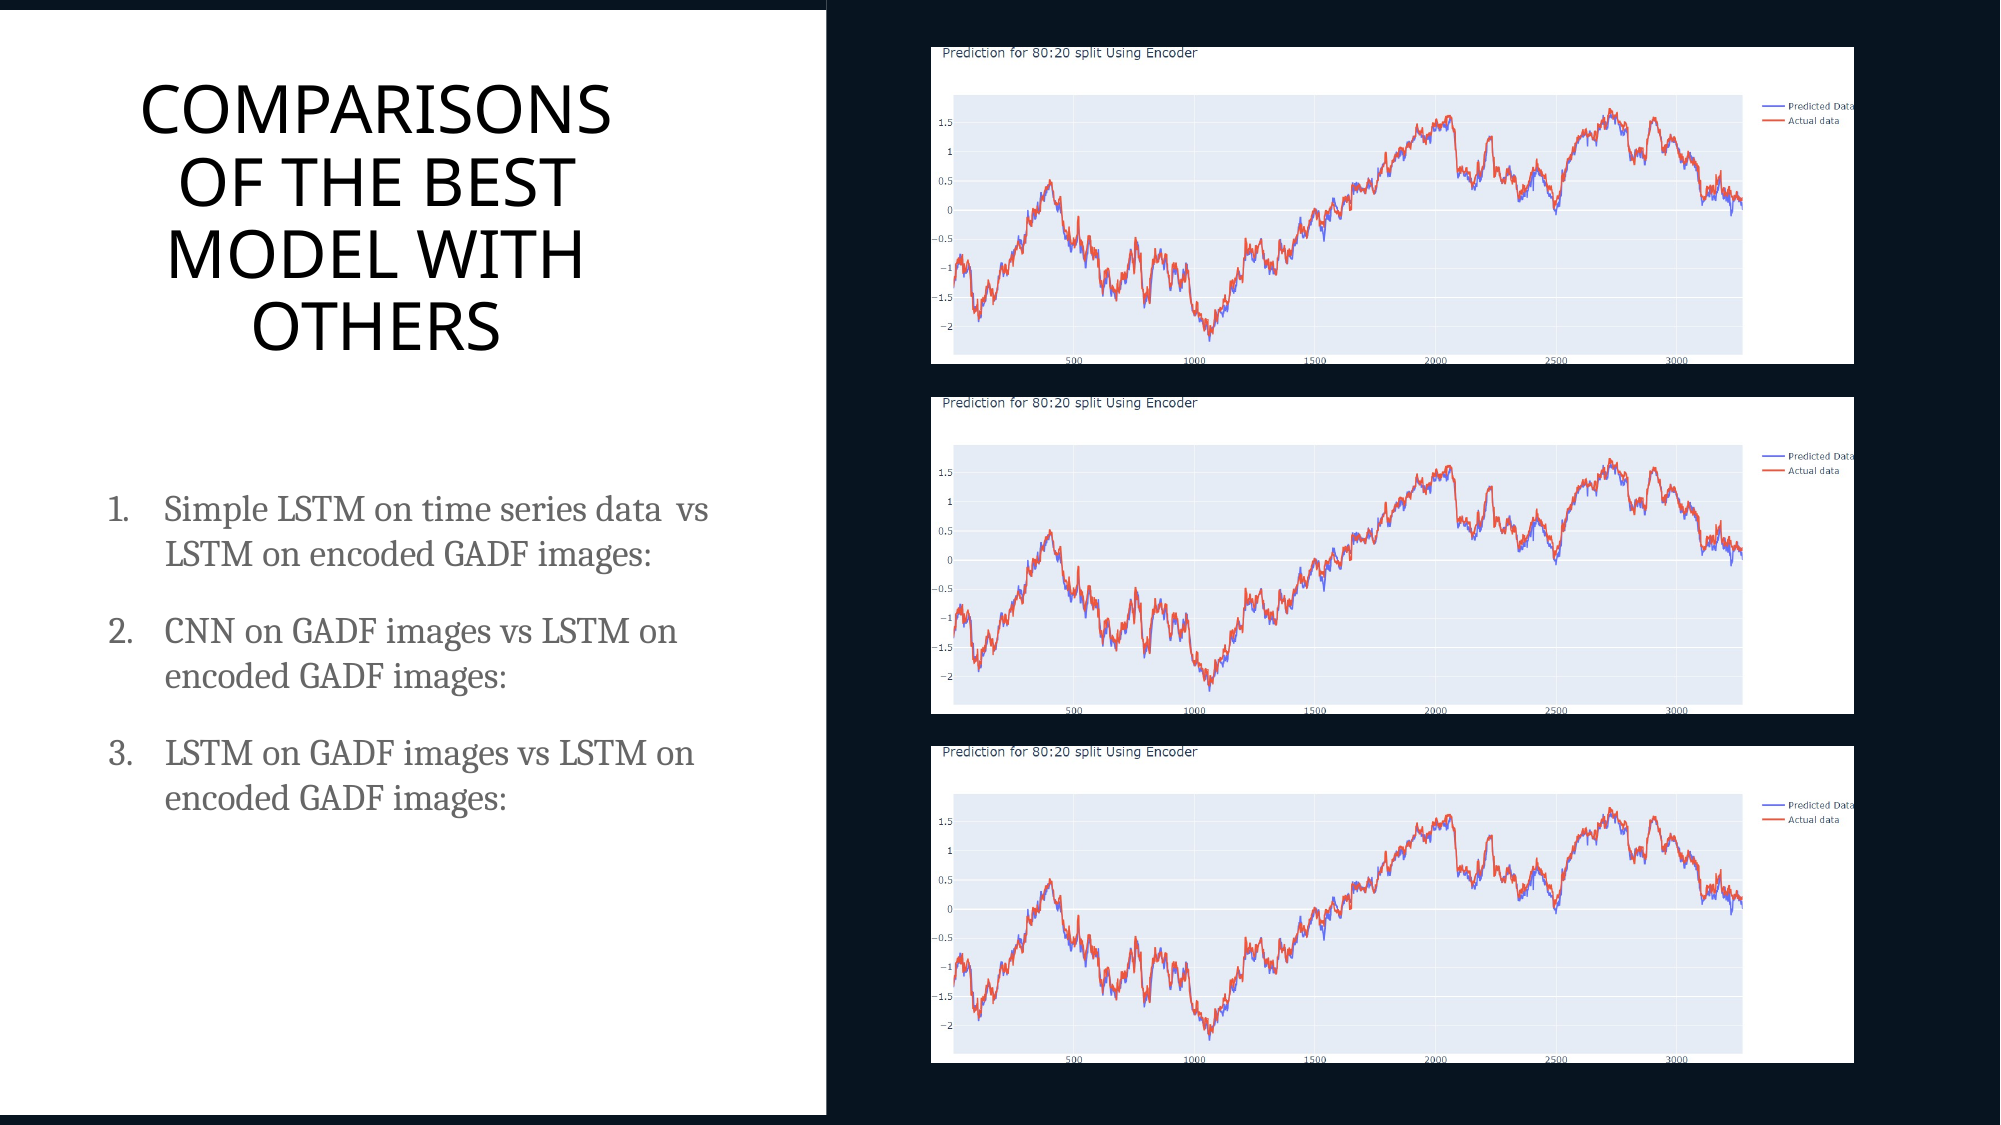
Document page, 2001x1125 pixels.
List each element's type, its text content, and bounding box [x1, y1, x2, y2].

picture [931, 746, 1854, 1064]
text_box [0, 1113, 828, 1125]
picture [931, 47, 1854, 364]
picture [931, 397, 1854, 715]
text_box [0, 0, 825, 11]
text_box [0, 11, 825, 1113]
text_box Simple LSTM on time series data vs LSTM on encoded GADF images: CNN on GADF images vs LSTM on encoded GADF images: LSTM on GADF images vs LSTM on encoded GADF images: [93, 477, 733, 903]
text_box COMPARISONS OF THE BEST MODEL WITH OTHERS [87, 11, 667, 372]
text_box [825, 0, 2000, 1125]
